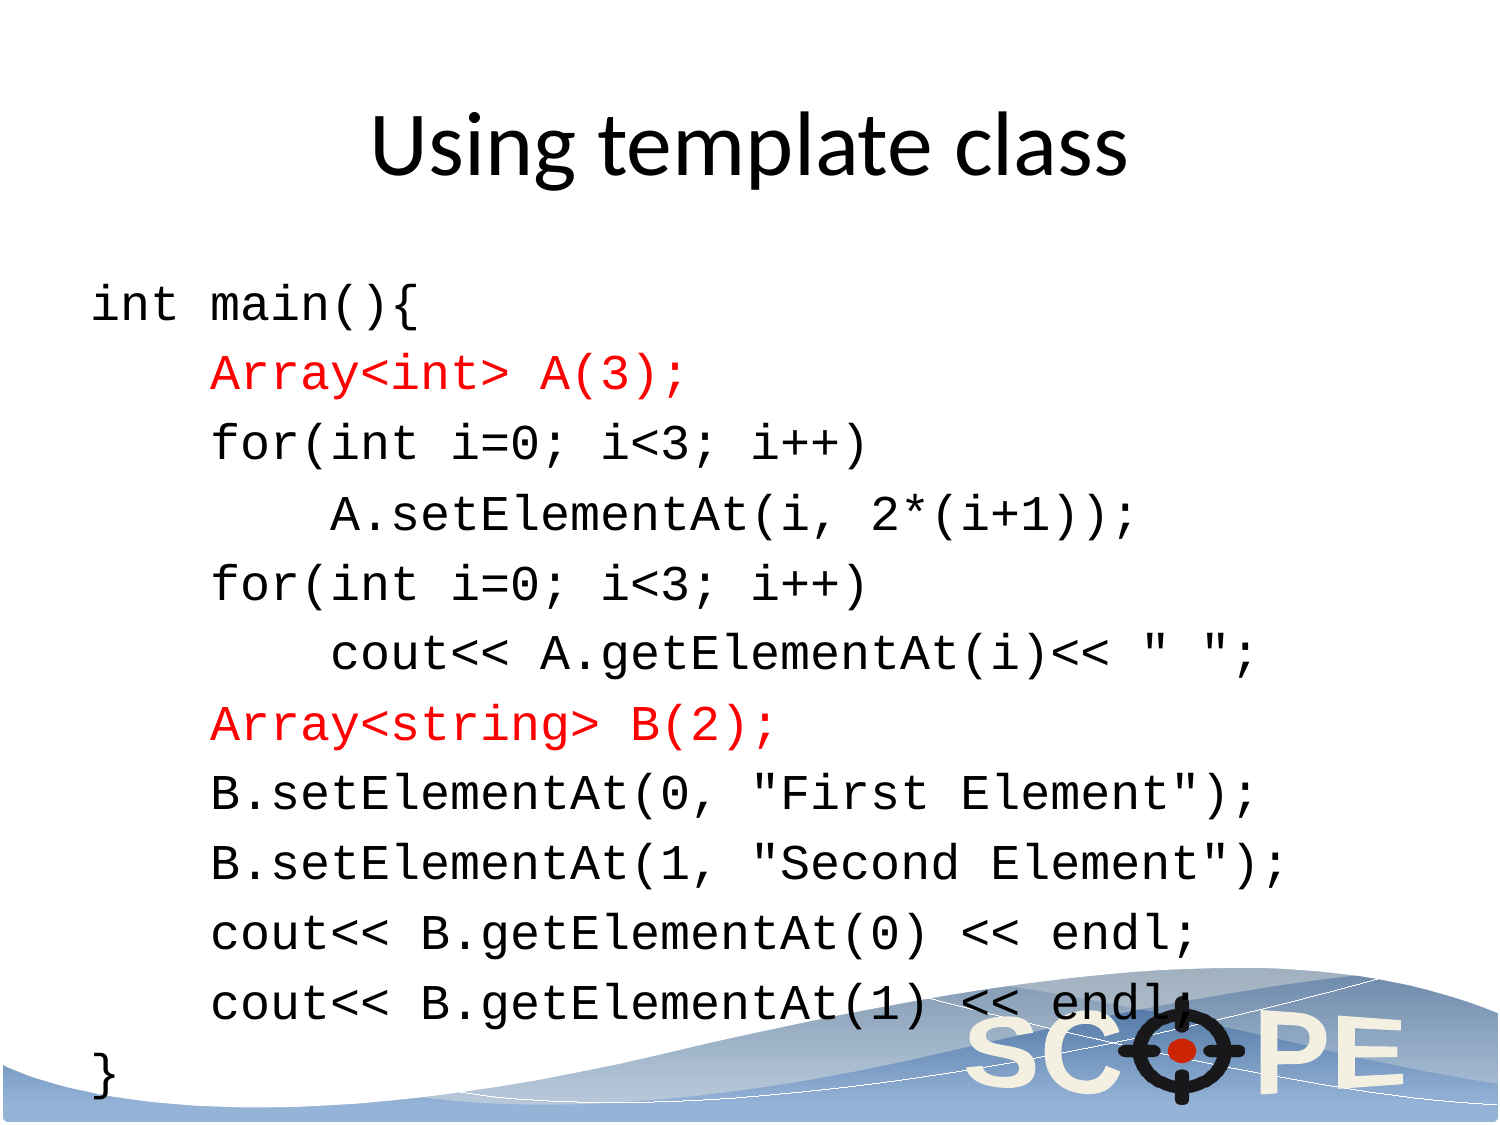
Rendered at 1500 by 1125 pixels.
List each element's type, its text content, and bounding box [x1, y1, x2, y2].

title Using template class [75, 45, 1425, 233]
list int main(){ Array<int> A(3); for(int i=0; i<3; i++) A.setElementAt(i, 2*(i+1)); for(int i=0; i<3; i++) cout<< A.getElementAt(i)<< " "; Array<string> B(2); B.setElementAt(0, "First Element"); B.setElementAt(1, "Second Element"); cout<< B.getElementAt(0) << endl; cout<< B.getElementAt(1) << endl; } [75, 262, 1425, 1005]
picture [1118, 1005, 1245, 1105]
